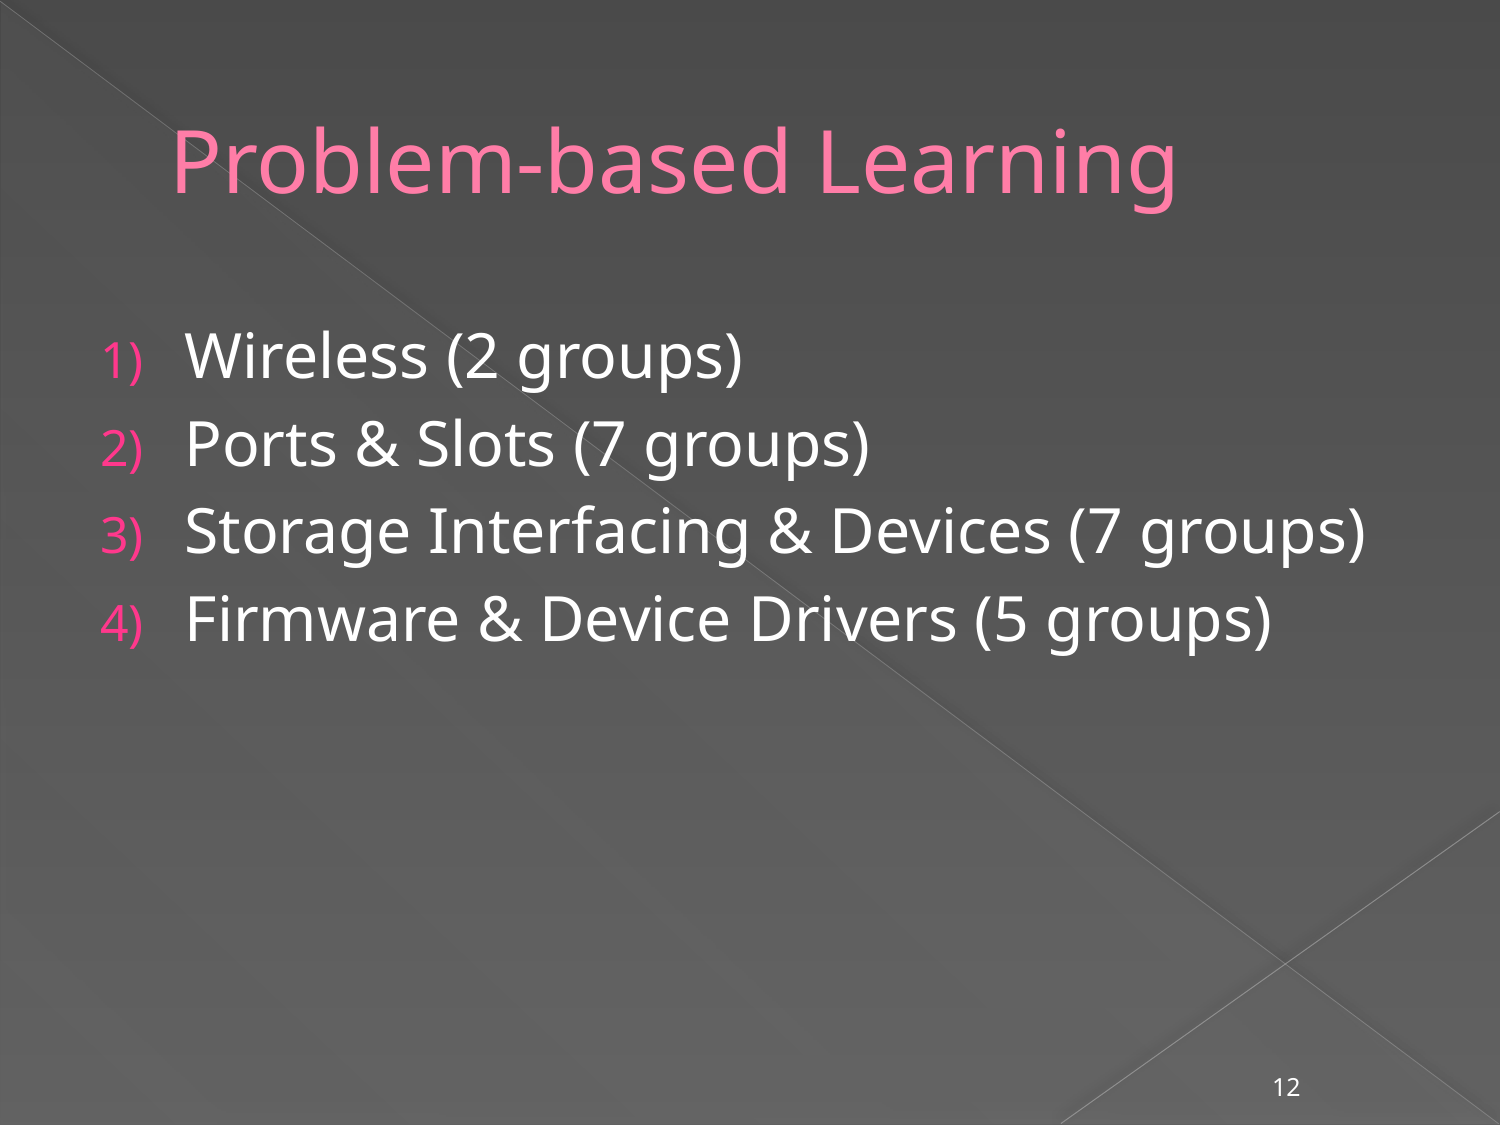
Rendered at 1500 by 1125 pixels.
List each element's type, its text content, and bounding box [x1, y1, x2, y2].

slide_number 12 [1245, 1063, 1328, 1113]
title Problem-based Learning [75, 43, 1425, 274]
list Wireless (2 groups) Ports & Slots (7 groups) Storage Interfacing & Devices (7 groups) Firmware & Device Drivers (5 groups) [75, 308, 1425, 1059]
